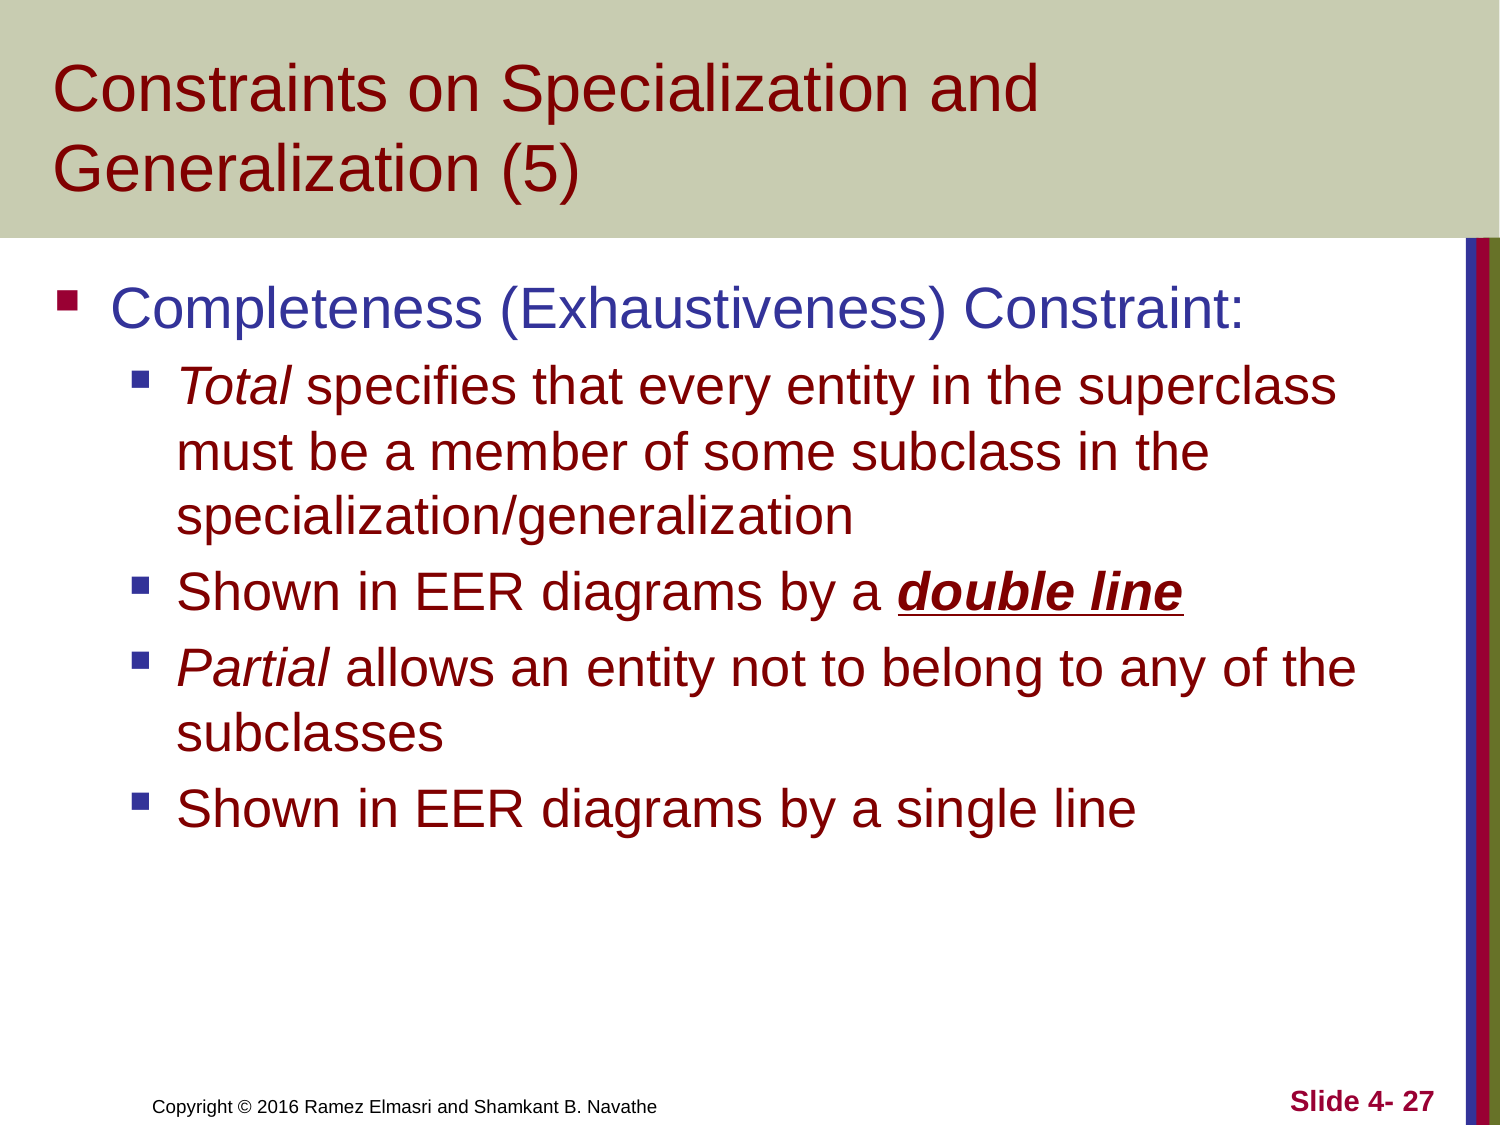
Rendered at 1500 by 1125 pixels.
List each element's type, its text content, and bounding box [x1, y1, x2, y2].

title Constraints on Specialization and Generalization (5) [37, 49, 1317, 213]
slide_number Slide 4- 27 [1137, 1049, 1451, 1125]
list Completeness (Exhaustiveness) Constraint: Total specifies that every entity in the superclass must be a member of some subclass in the specialization/generalization Shown in EER diagrams by a double line Partial allows an entity not to belong to any of the subclasses Shown in EER diagrams by a single line [39, 262, 1400, 1013]
